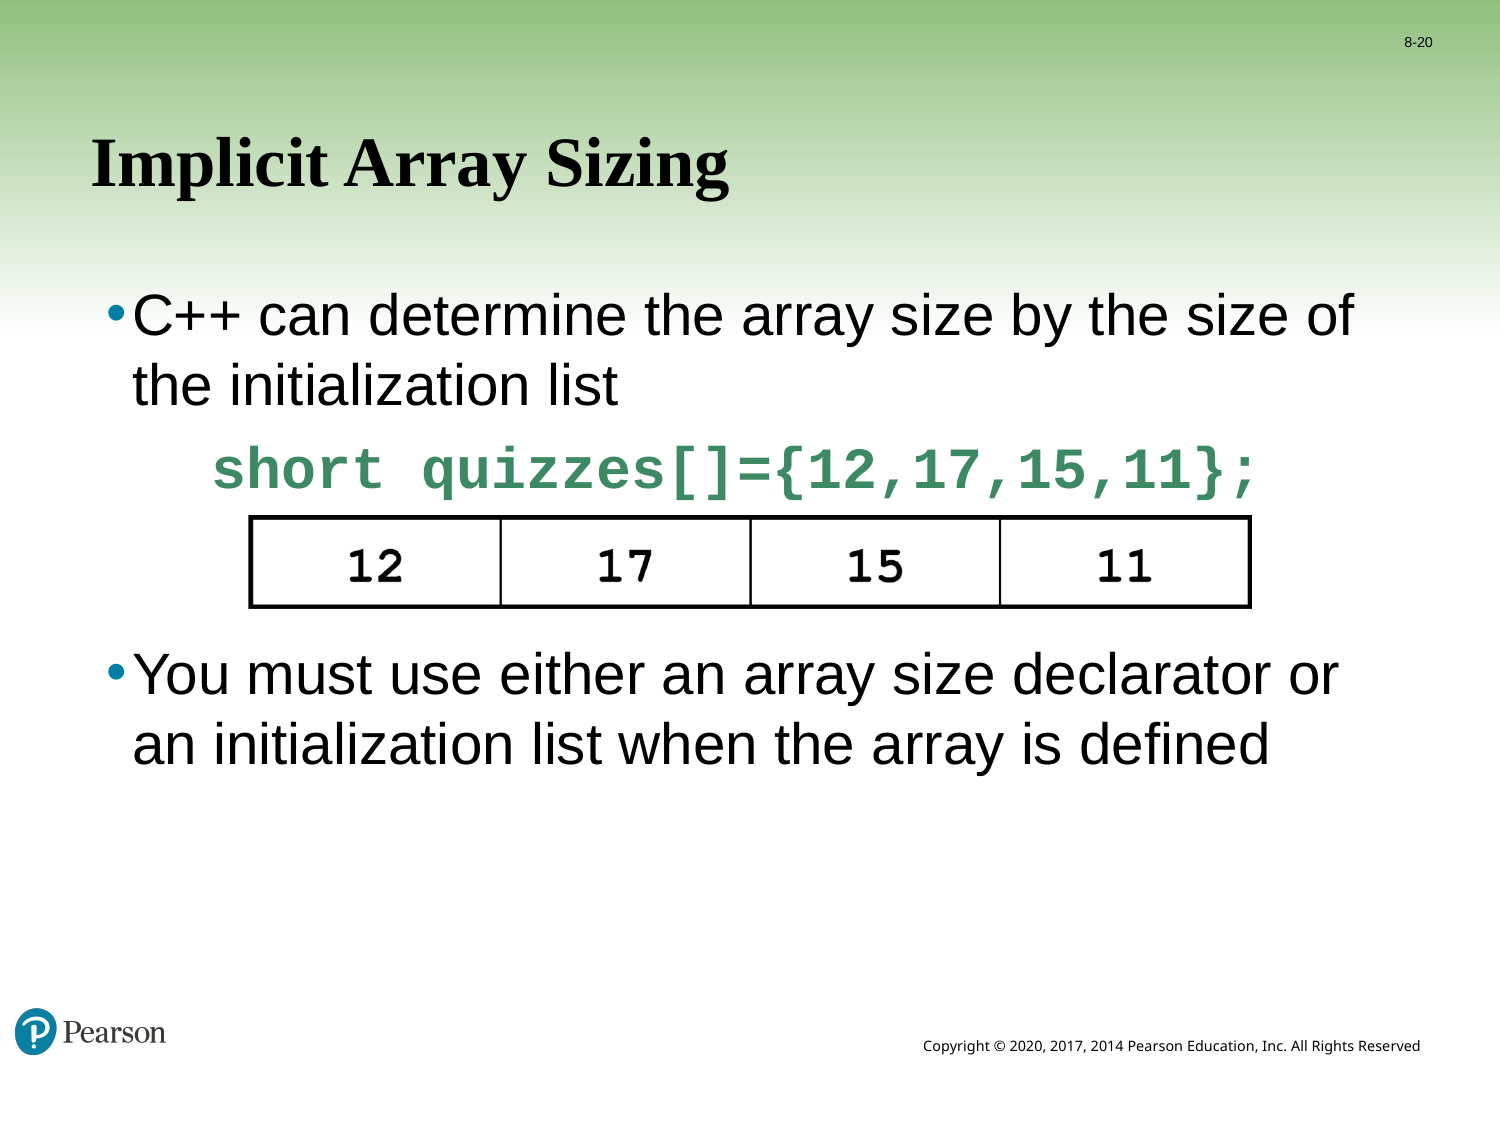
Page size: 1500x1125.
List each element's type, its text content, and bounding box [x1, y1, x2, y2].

picture [23, 1017, 49, 1042]
slide_number 8-20 [1389, 18, 1480, 49]
title Implicit Array Sizing [75, 35, 1425, 216]
picture [248, 515, 1252, 610]
picture [15, 1008, 30, 1024]
picture [15, 1041, 26, 1055]
list C++ can determine the array size by the size of the initialization list short quizzes[]={12,17,15,11}; You must use either an array size declarator or an initialization list when the array is defined [75, 262, 1425, 1005]
picture [41, 1008, 166, 1055]
